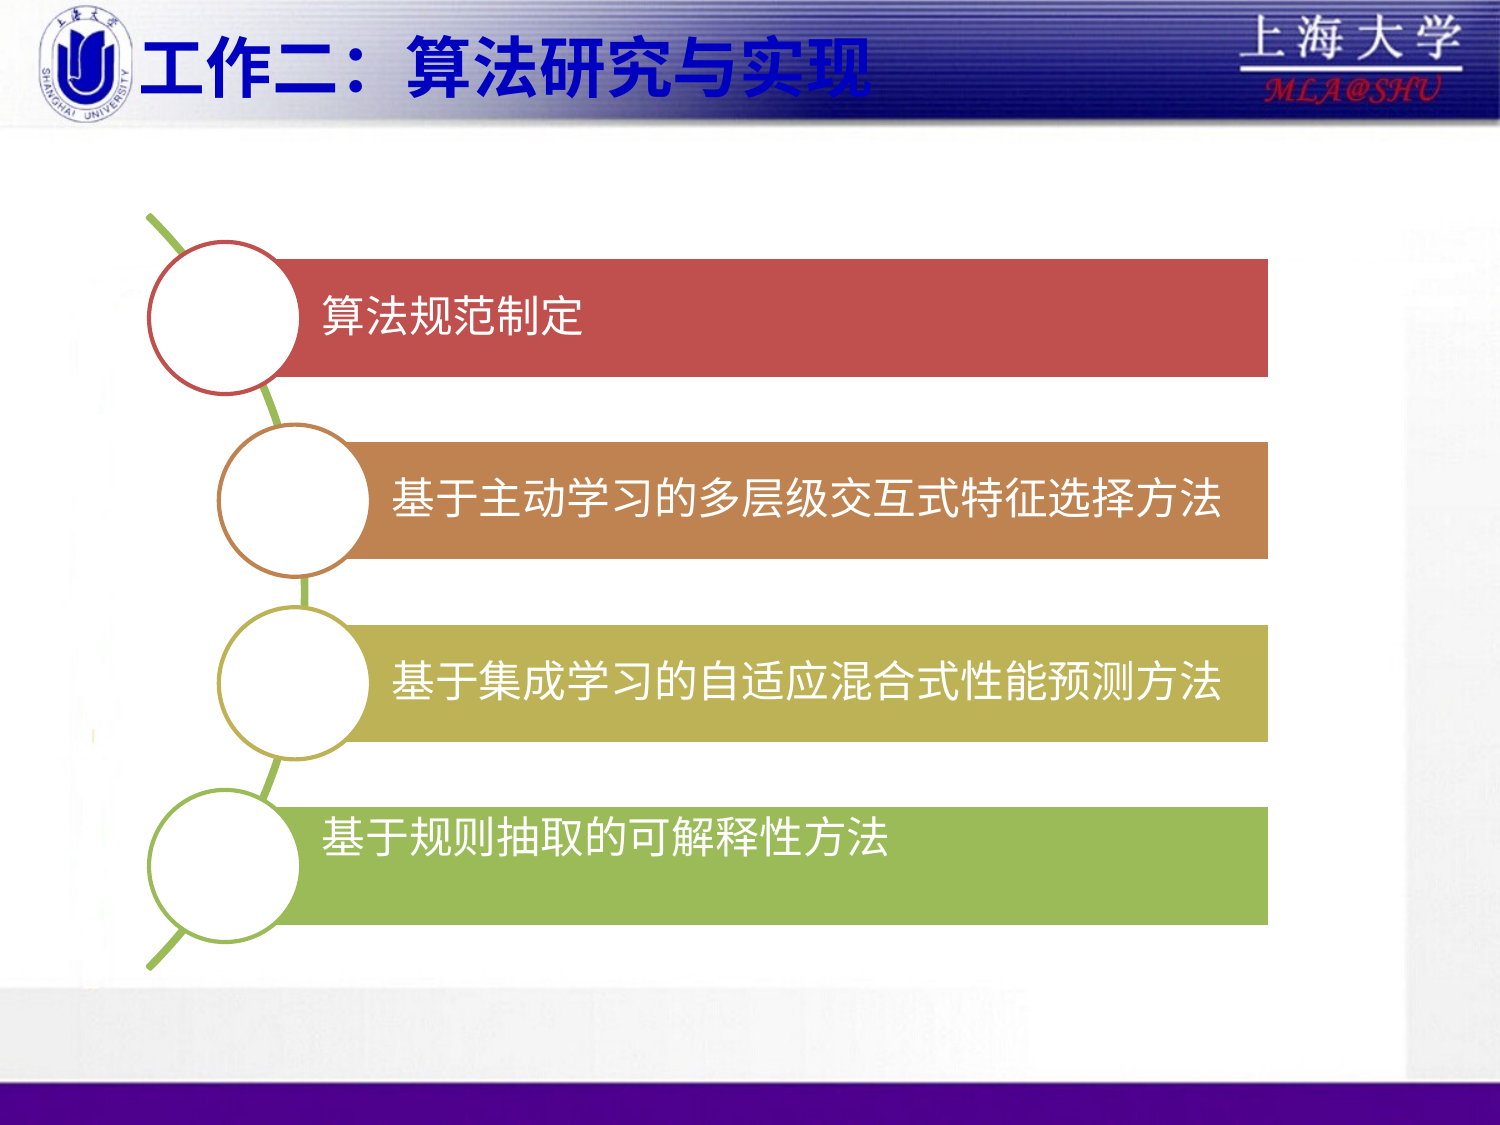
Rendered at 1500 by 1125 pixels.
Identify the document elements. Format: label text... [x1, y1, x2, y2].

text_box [135, 196, 1282, 988]
picture [0, 0, 1500, 1125]
title 工作二：算法研究与实现 [123, 0, 1474, 131]
